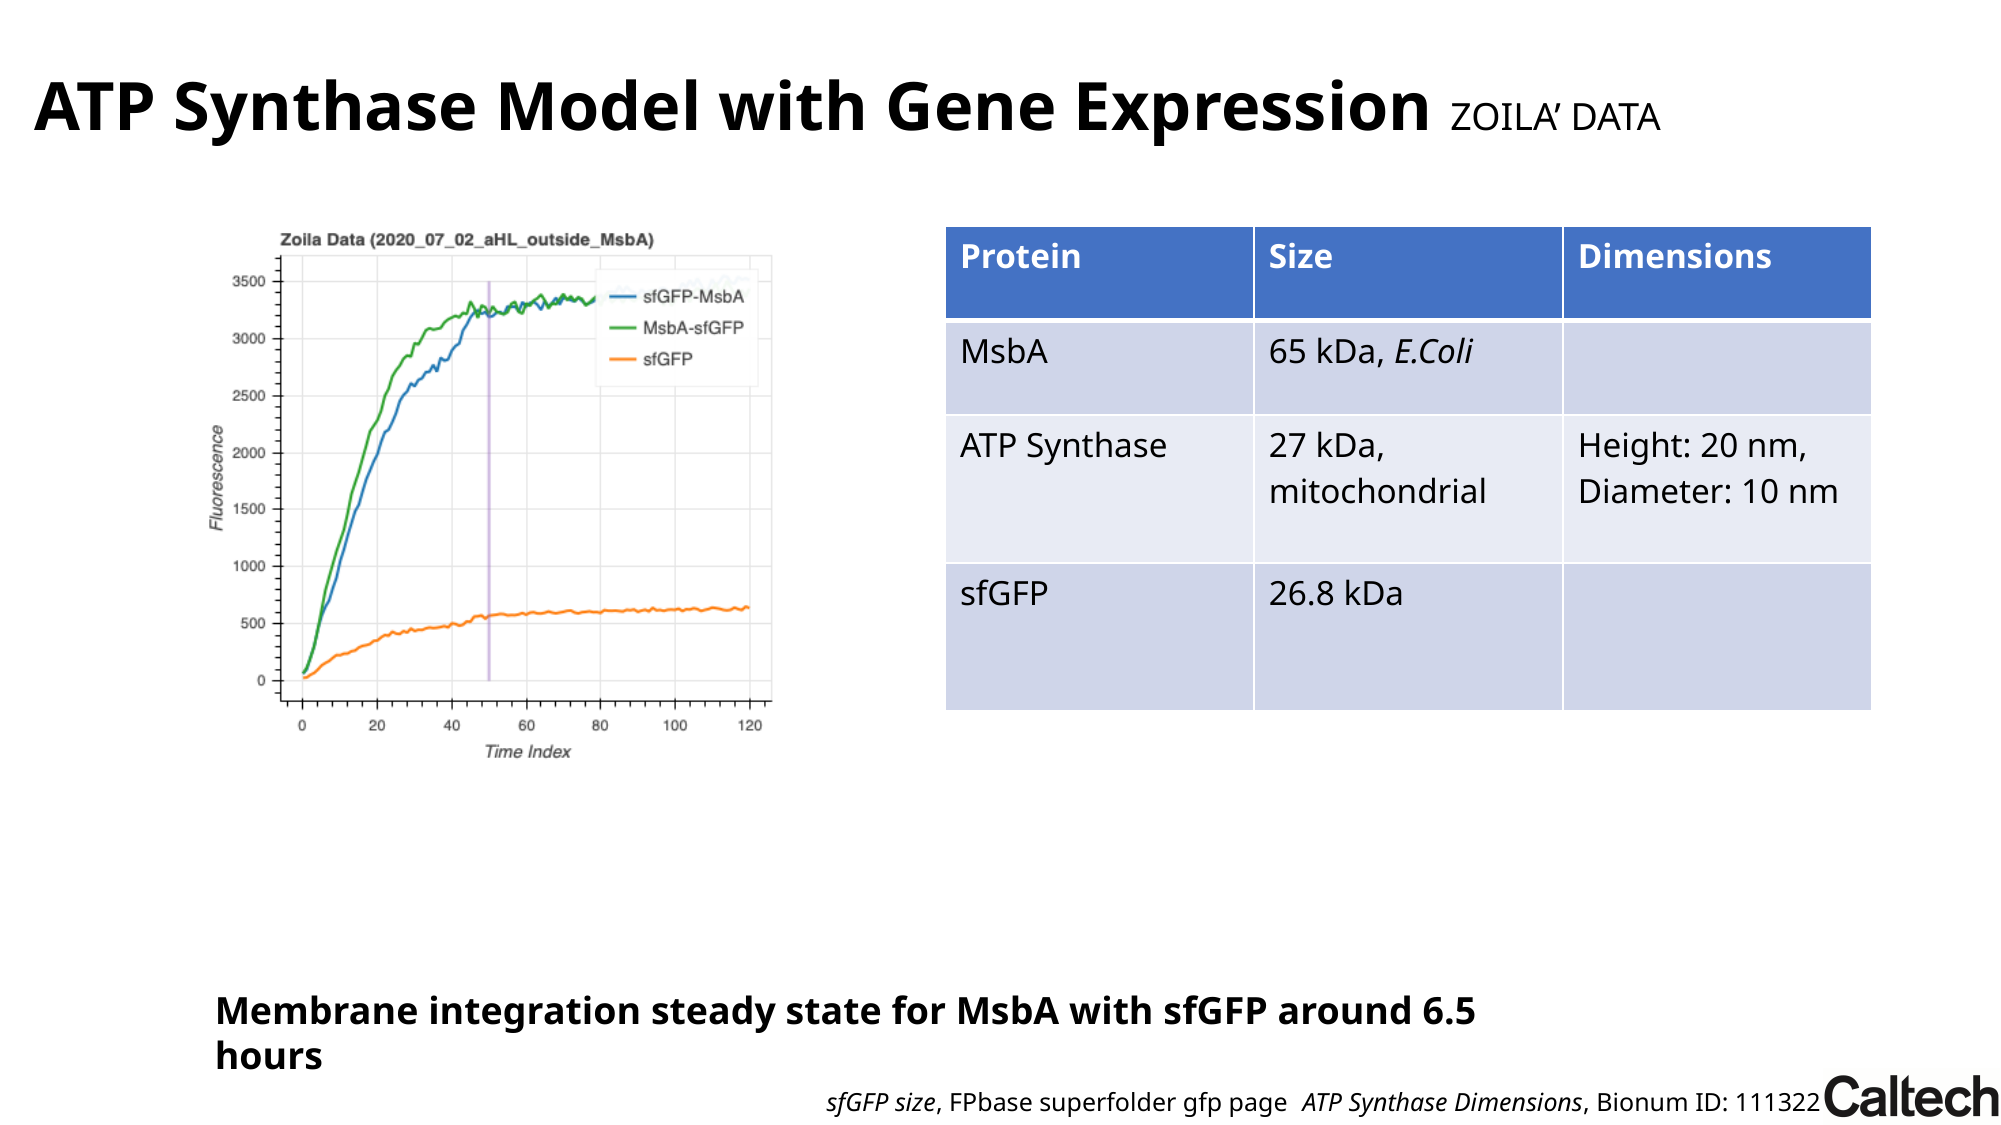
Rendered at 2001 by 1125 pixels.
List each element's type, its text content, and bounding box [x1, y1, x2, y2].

picture [1823, 1068, 2000, 1125]
text_box sfGFP size, FPbase superfolder gfp page [811, 1079, 1310, 1125]
table_cell MsbA [946, 323, 1253, 414]
table_cell [1564, 323, 1871, 414]
table_cell 26.8 kDa [1255, 564, 1562, 710]
table_header Size [1255, 227, 1562, 318]
table_header Protein [946, 227, 1253, 318]
table_cell ATP Synthase [946, 416, 1253, 562]
table_header Dimensions [1564, 227, 1871, 318]
table_cell sfGFP [946, 564, 1253, 710]
table_cell Height: 20 nm, Diameter: 10 nm [1564, 416, 1871, 562]
table_cell [1564, 564, 1871, 710]
picture [199, 217, 812, 762]
table_cell 65 kDa, E.Coli [1255, 323, 1562, 414]
title ATP Synthase Model with Gene Expression ZOILA’ DATA [19, 0, 1745, 218]
text_box Membrane integration steady state for MsbA with sfGFP around 6.5 hours [200, 979, 1570, 1085]
table_cell 27 kDa, mitochondrial [1255, 416, 1562, 562]
text_box ATP Synthase Dimensions, Bionum ID: 111322 [1310, 1079, 1823, 1125]
